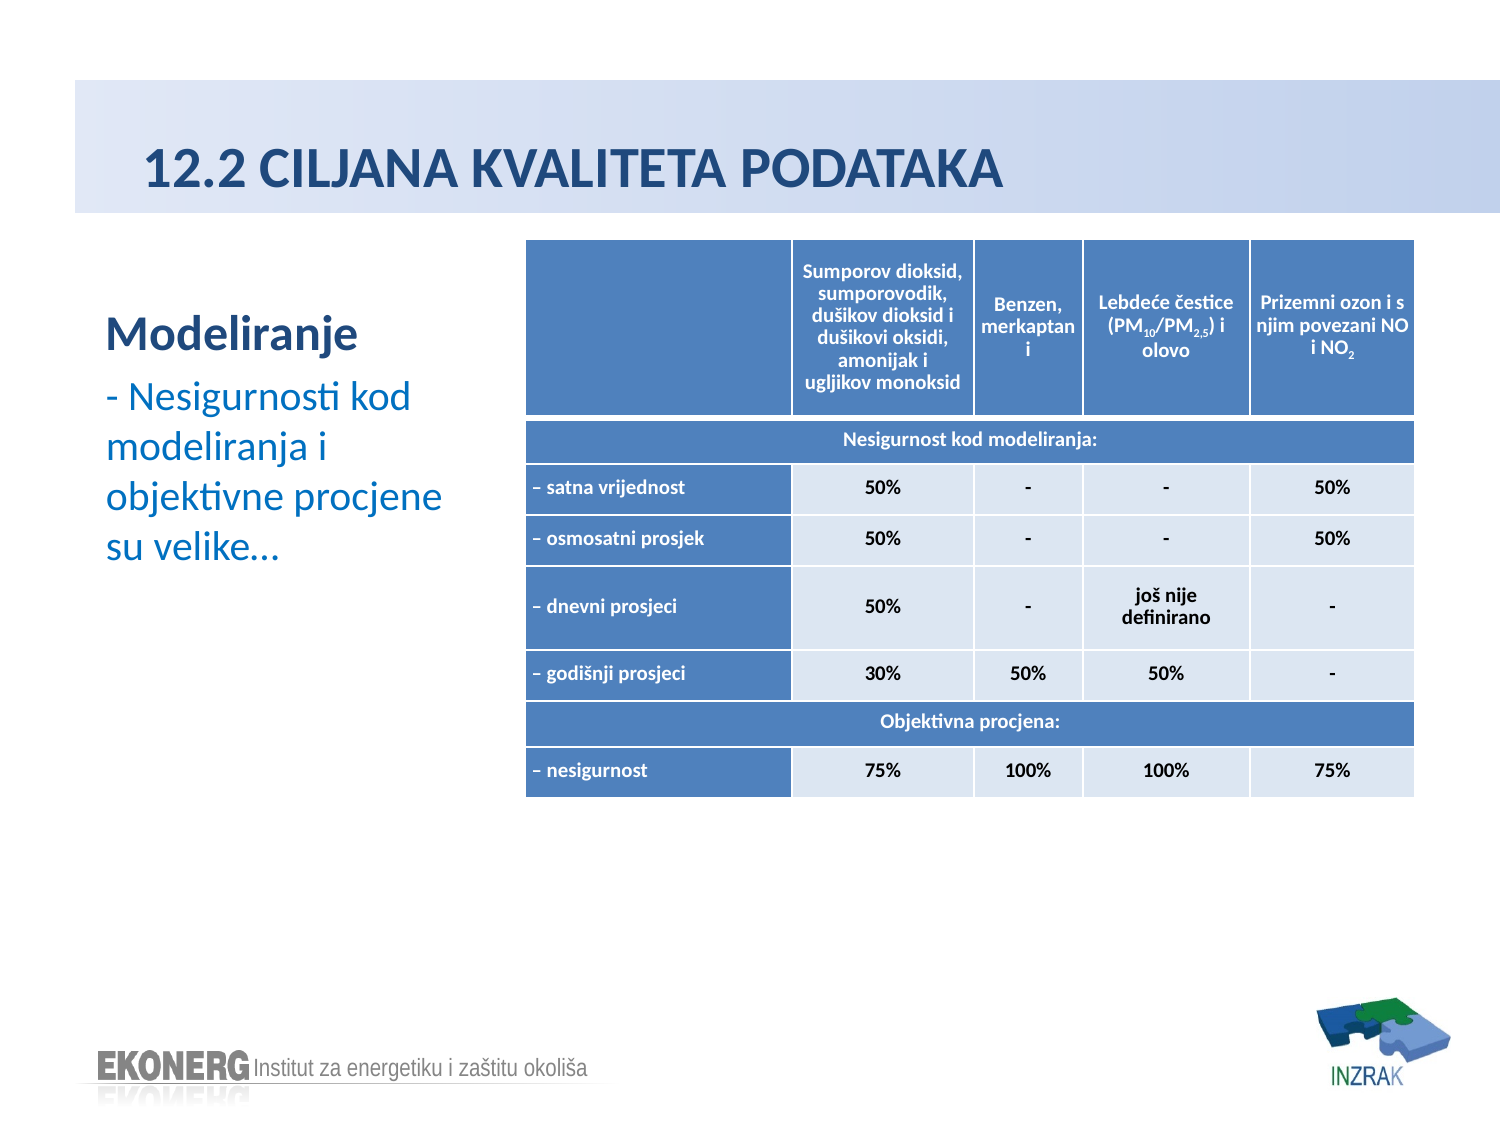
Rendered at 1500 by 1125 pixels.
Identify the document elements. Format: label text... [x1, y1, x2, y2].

table_cell Nesigurnost kod modeliranja: [526, 421, 1414, 463]
table_cell – osmosatni prosjek [526, 516, 791, 565]
table_cell 100% [975, 748, 1082, 797]
text_box Modeliranje - Nesigurnosti kod modeliranja i objektivne procjene su velike… [91, 293, 481, 641]
table_header Benzen, merkaptani [975, 240, 1082, 415]
table_cell – godišnji prosjeci [526, 651, 791, 700]
table_cell - [975, 567, 1082, 649]
table_cell 50% [1251, 516, 1414, 565]
table_cell - [1251, 651, 1414, 700]
table_cell 75% [793, 748, 973, 797]
table_cell - [975, 516, 1082, 565]
table_cell 75% [1251, 748, 1414, 797]
table_cell 50% [793, 465, 973, 514]
table_cell 50% [793, 516, 973, 565]
table_cell 50% [1251, 465, 1414, 514]
table_header Lebdeće čestice (PM10/PM2,5) i olovo [1084, 240, 1249, 415]
table_header Prizemni ozon i s njim povezani NO i NO2 [1251, 240, 1414, 415]
table_header Sumporov dioksid, sumporovodik, dušikov dioksid i dušikovi oksidi, amonijak i ugljikov monoksid [793, 240, 973, 415]
table_cell – nesigurnost [526, 748, 791, 797]
table_cell 50% [793, 567, 973, 649]
table_cell 100% [1084, 748, 1249, 797]
table_cell – satna vrijednost [526, 465, 791, 514]
table_cell - [1084, 465, 1249, 514]
table_cell 30% [793, 651, 973, 700]
picture [1315, 996, 1451, 1093]
table_cell 50% [1084, 651, 1249, 700]
table_cell Objektivna procjena: [526, 702, 1414, 746]
table_cell - [1251, 567, 1414, 649]
table_cell 50% [975, 651, 1082, 700]
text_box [61, 1038, 636, 1112]
table_header [526, 240, 791, 415]
title 12.2 CILJANA KVALITETA PODATAKA [75, 80, 1500, 213]
table_cell - [1084, 516, 1249, 565]
table_cell - [975, 465, 1082, 514]
table_cell još nije definirano [1084, 567, 1249, 649]
table_cell – dnevni prosjeci [526, 567, 791, 649]
